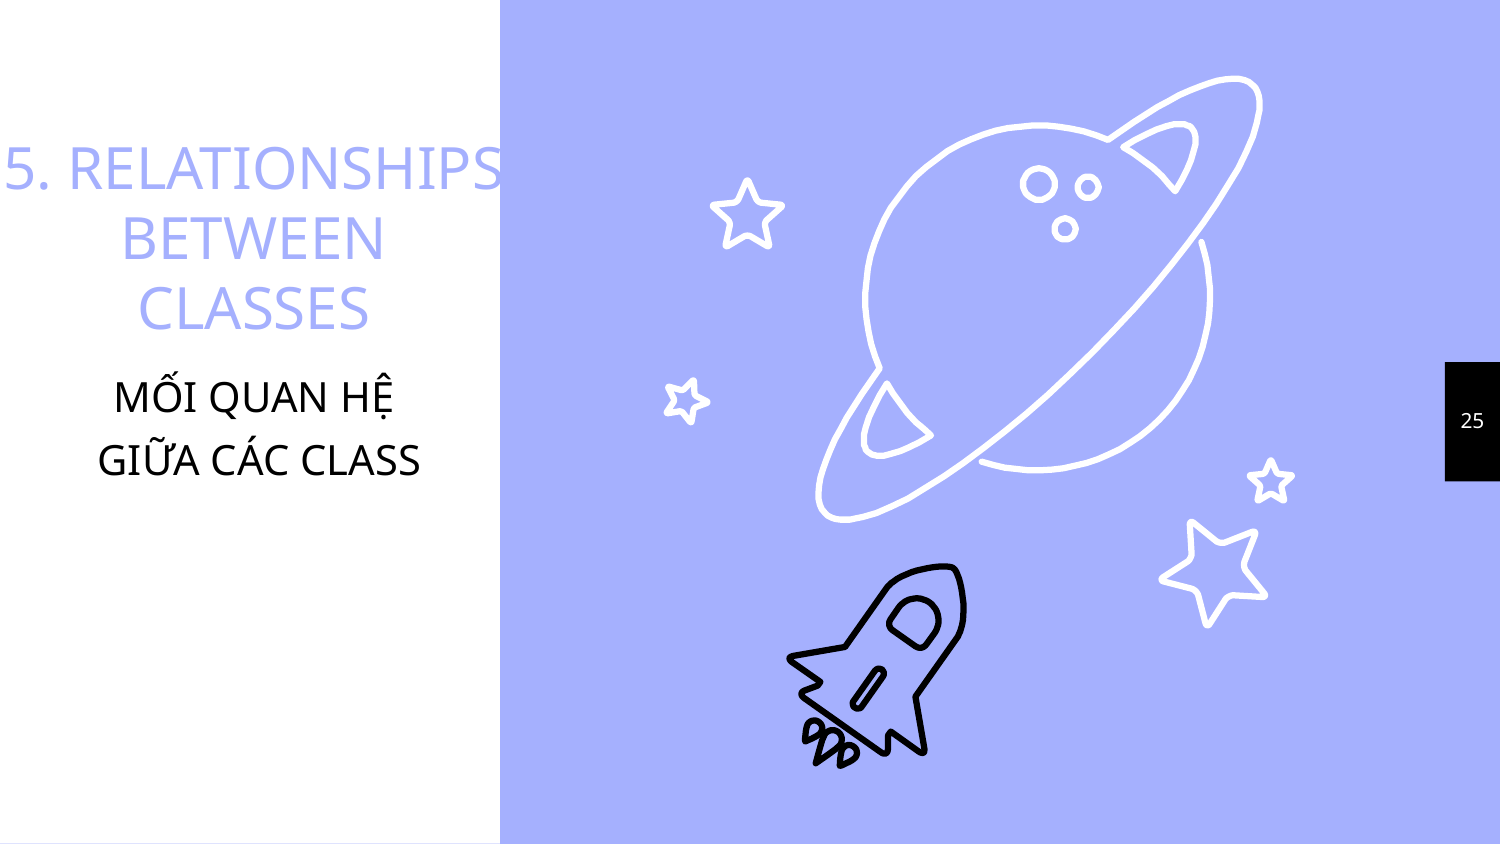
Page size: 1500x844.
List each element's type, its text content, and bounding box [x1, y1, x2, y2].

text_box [818, 78, 1260, 520]
subtitle MỐI QUAN HỆ GIỮA CÁC CLASS [53, 356, 467, 485]
slide_number 25 [1444, 362, 1500, 482]
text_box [792, 576, 974, 759]
title 5. RELATIONSHIPS BETWEEN CLASSES [0, 165, 526, 357]
